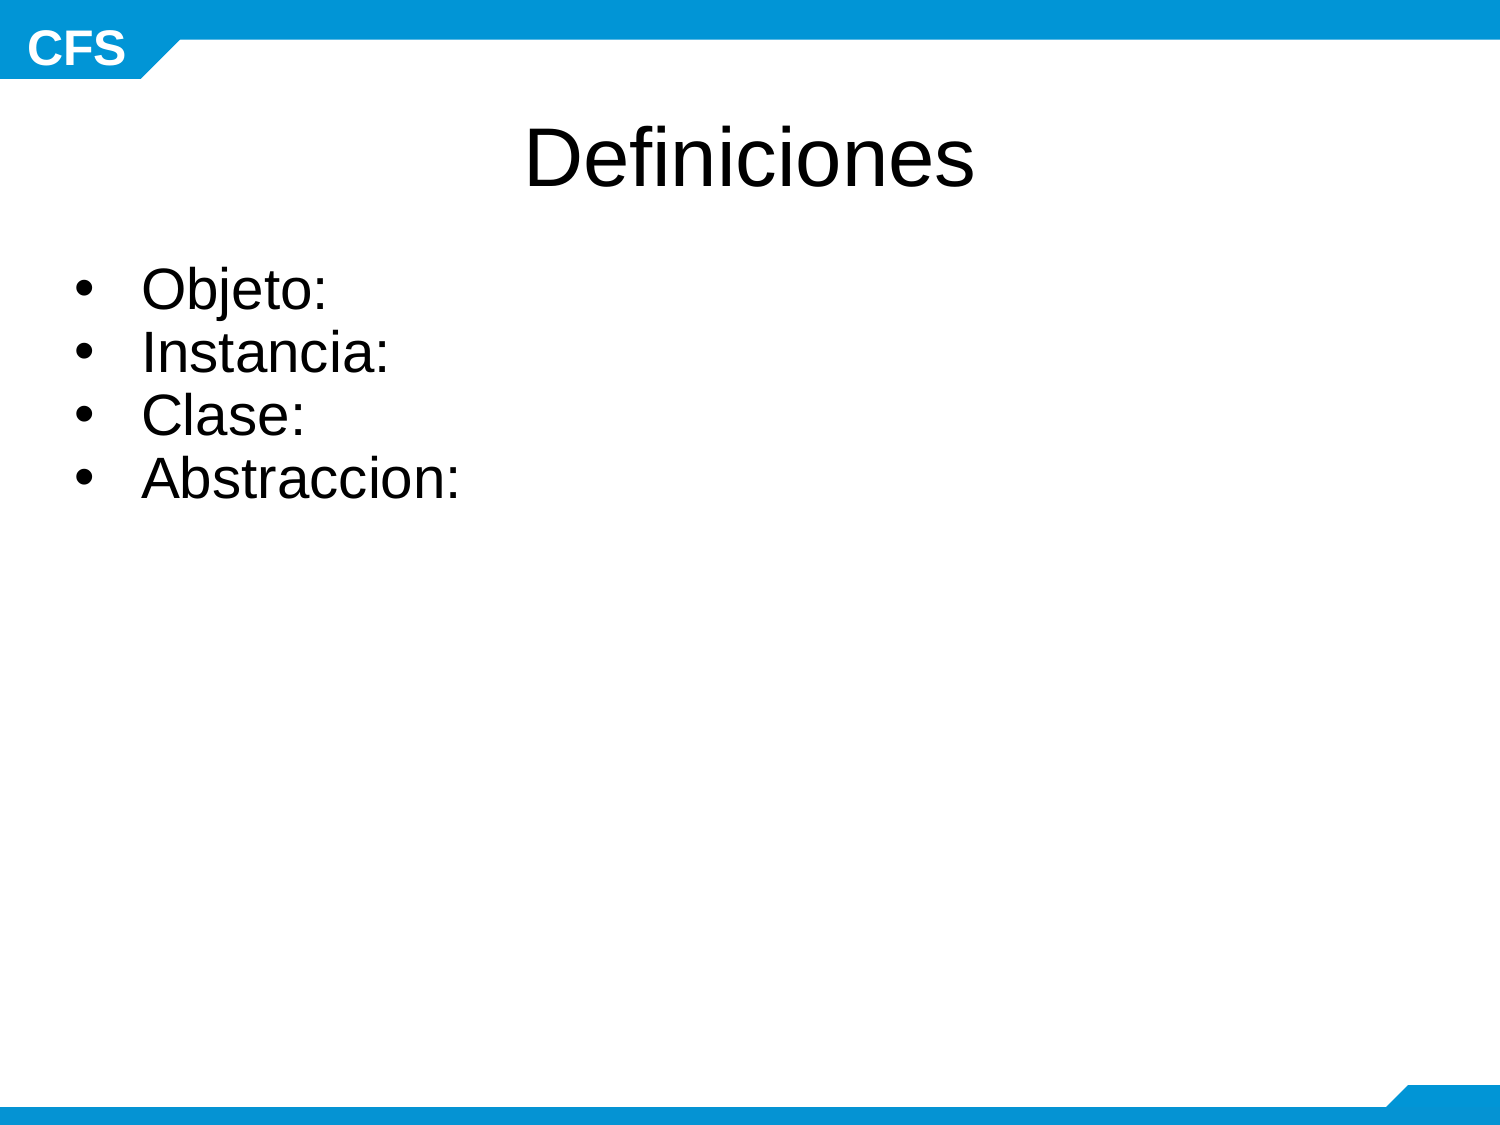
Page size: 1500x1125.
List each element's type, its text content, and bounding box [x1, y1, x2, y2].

list Objeto: Instancia: Clase: Abstraccion: [51, 252, 1449, 1000]
title Definiciones [51, 97, 1449, 223]
